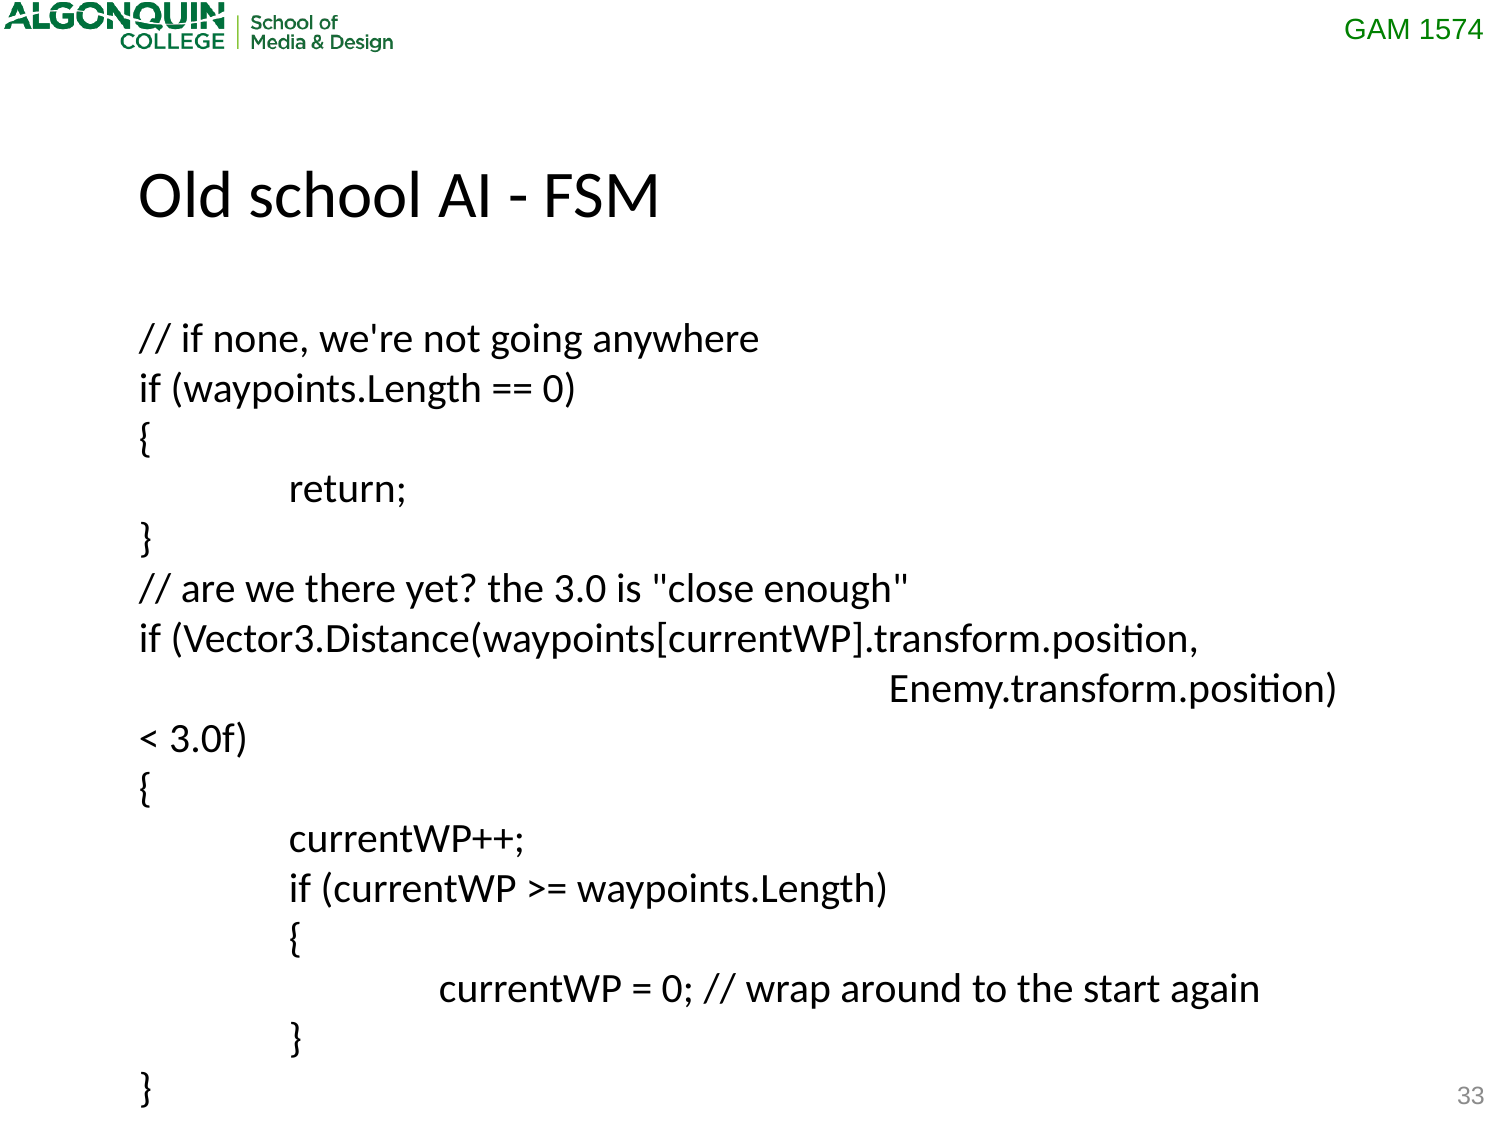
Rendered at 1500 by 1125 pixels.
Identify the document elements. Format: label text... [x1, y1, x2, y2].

picture [0, 0, 399, 54]
text_box Old school AI - FSM // if none, we're not going anywhere if (waypoints.Length == 0) { return; } // are we there yet? the 3.0 is "close enough" if (Vector3.Distance(waypoints[currentWP].transform.position, Enemy.transform.position) < 3.0f) { currentWP++; if (currentWP >= waypoints.Length) { currentWP = 0; // wrap around to the start again } } [124, 143, 1376, 1119]
slide_number 33 [1149, 1065, 1500, 1125]
